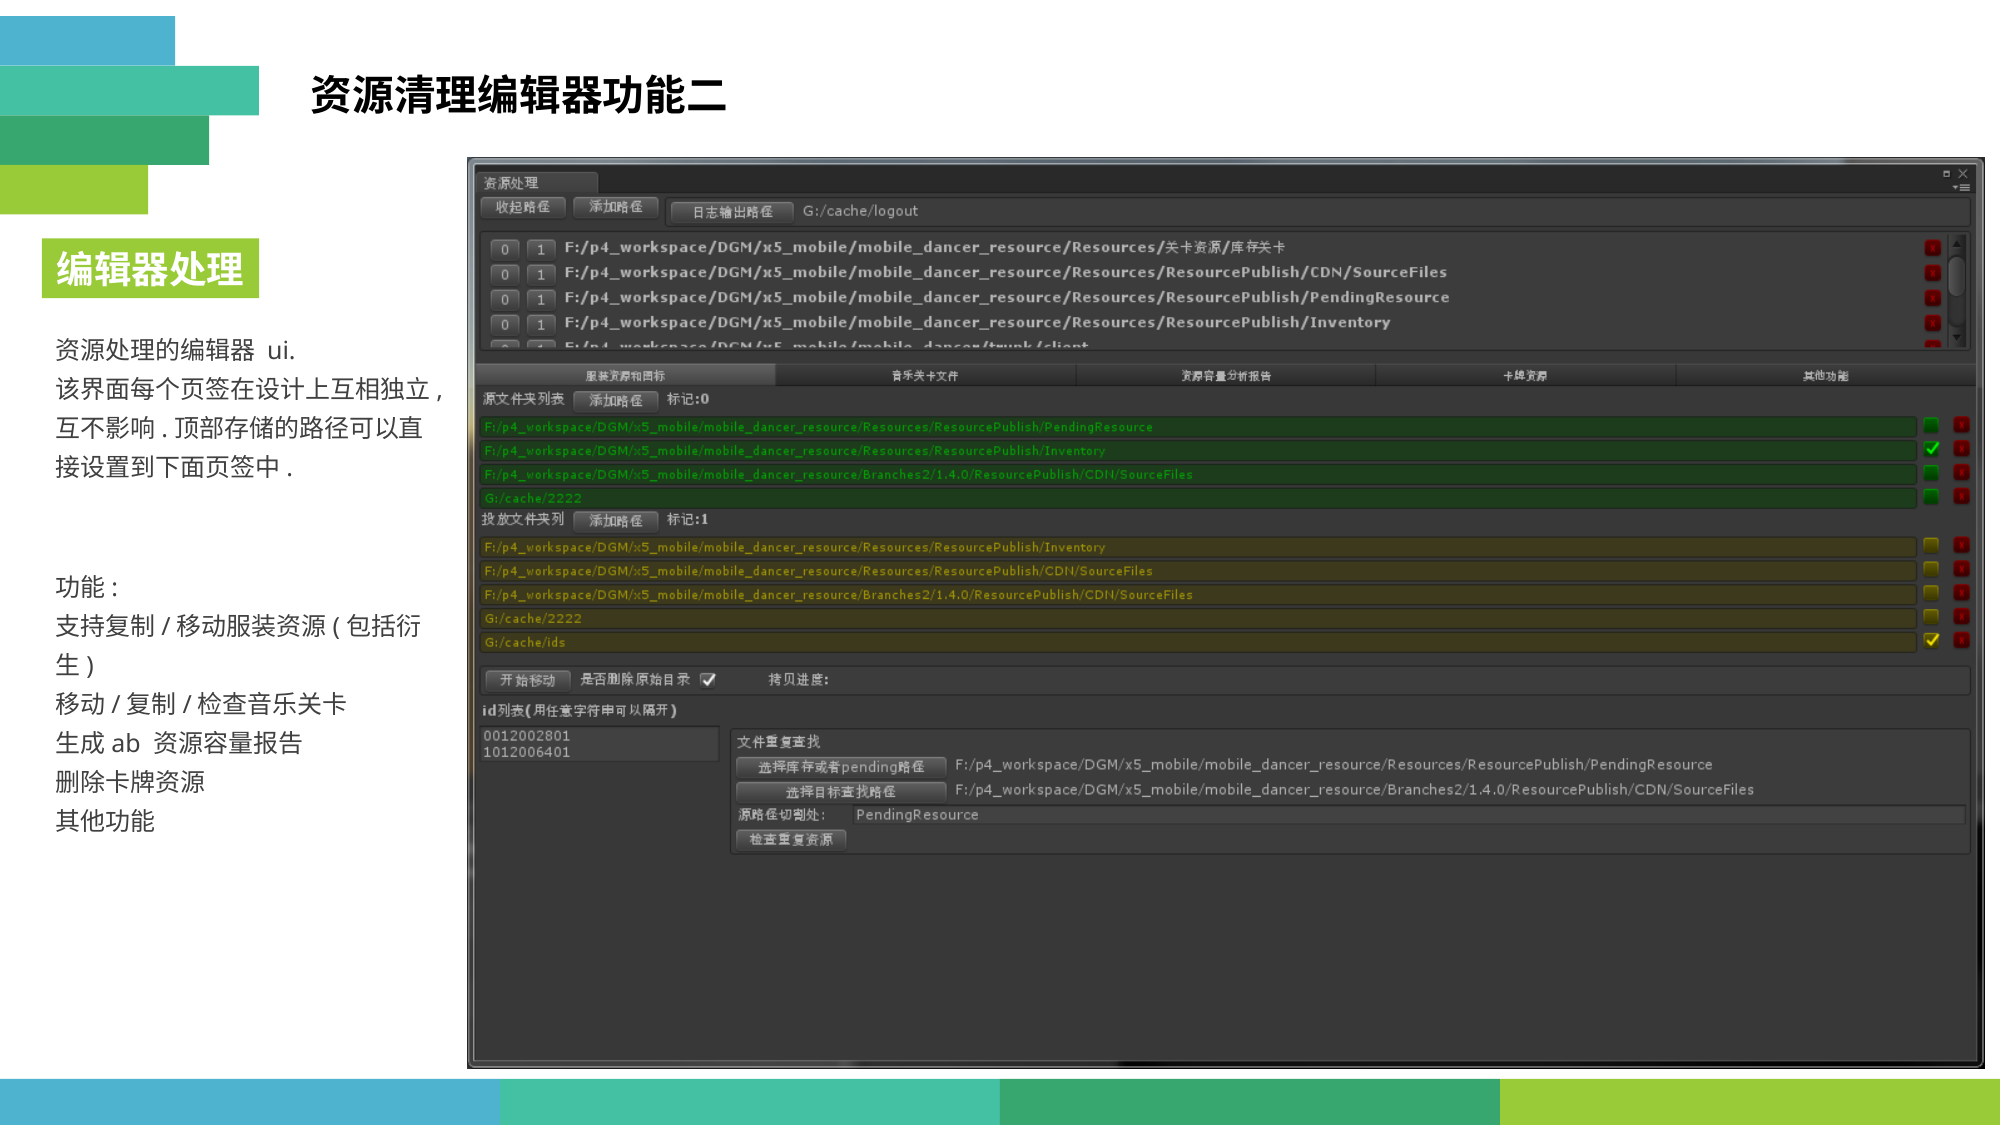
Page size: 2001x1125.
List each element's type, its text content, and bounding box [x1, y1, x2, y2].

picture [467, 157, 1985, 1069]
text_box 功能: 支持复制/移动服装资源(包括衍生) 移动/复制/检查音乐关卡 生成ab 资源容量报告 删除卡牌资源 其他功能 [40, 555, 457, 843]
text_box 编辑器处理 [41, 238, 260, 299]
text_box 资源处理的编辑器 ui. 该界面每个页签在设计上互相独立,互不影响.顶部存储的路径可以直接设置到下面页签中. [40, 317, 457, 489]
list 资源清理编辑器功能二 [295, 52, 1029, 141]
